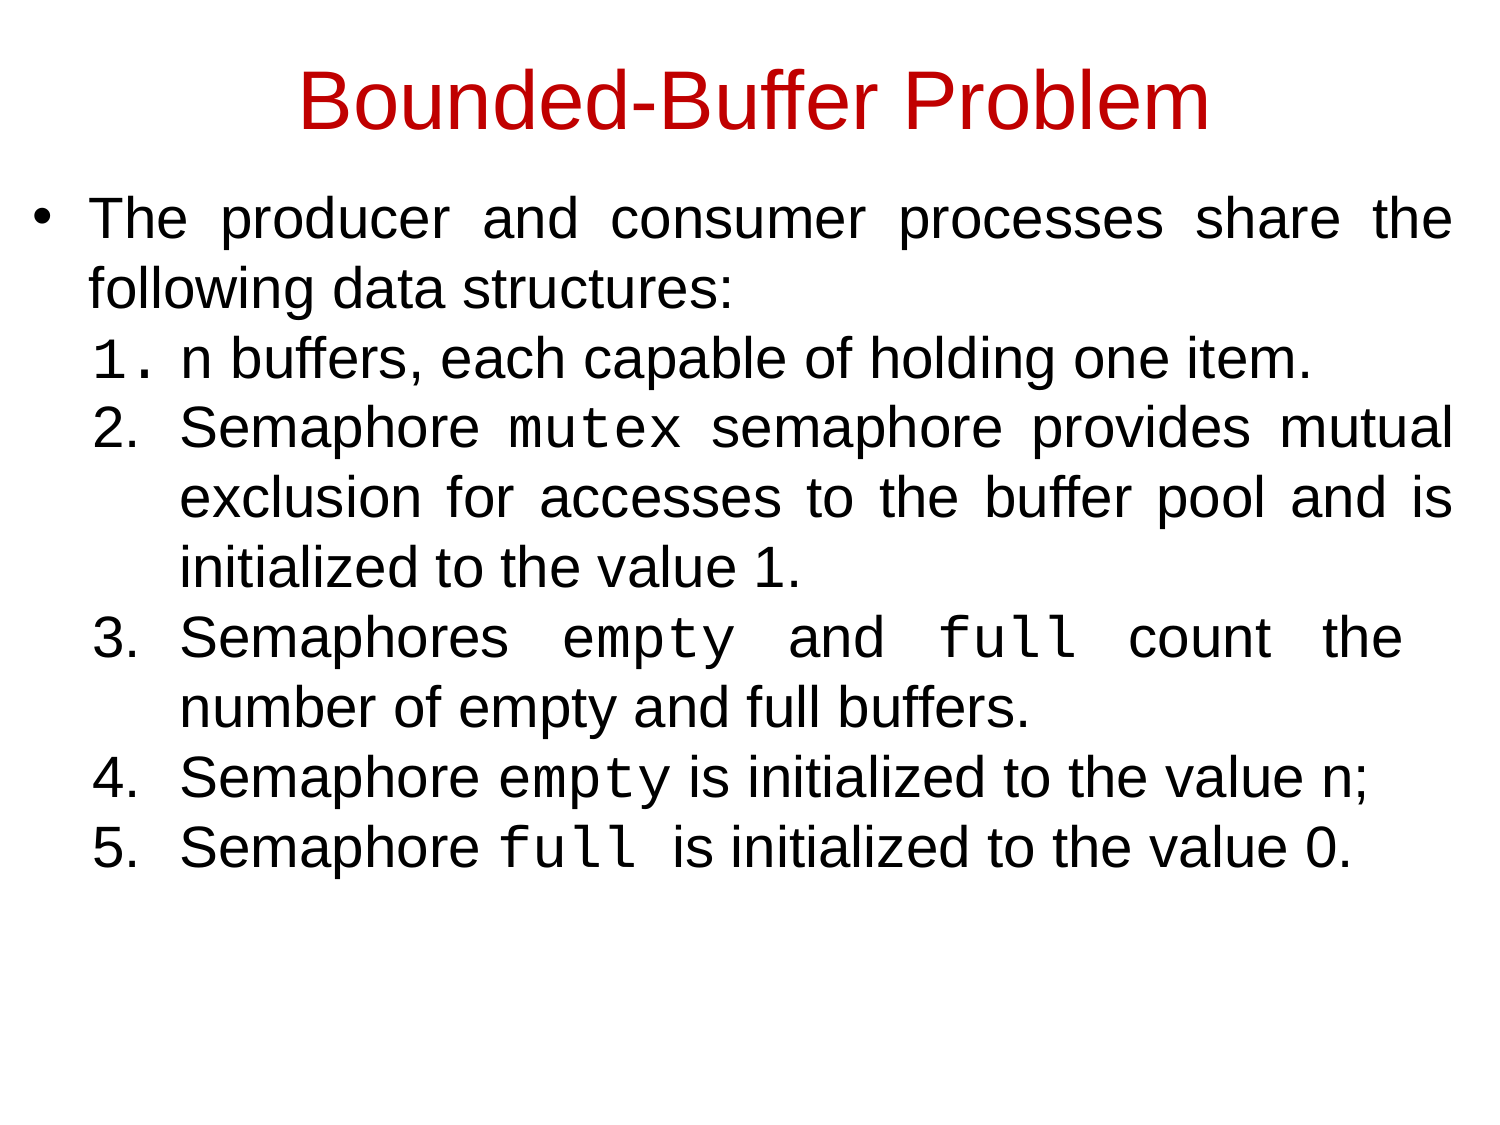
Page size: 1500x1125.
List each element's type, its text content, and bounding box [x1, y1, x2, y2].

list The producer and consumer processes share the following data structures: n buffers, each capable of holding one item. Semaphore mutex semaphore provides mutual exclusion for accesses to the buffer pool and is initialized to the value 1. Semaphores empty and full count the number of empty and full buffers. Semaphore empty is initialized to the value n; Semaphore full is initialized to the value 0. [17, 172, 1471, 1071]
title Bounded-Buffer Problem [147, 19, 1363, 172]
text_box [408, 532, 439, 594]
